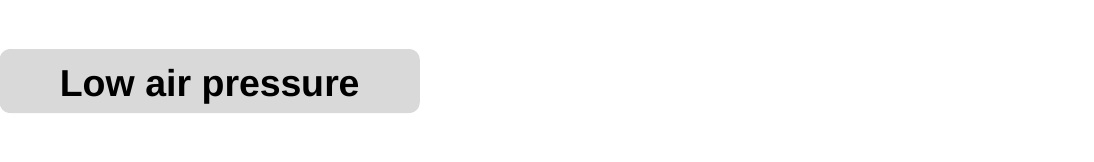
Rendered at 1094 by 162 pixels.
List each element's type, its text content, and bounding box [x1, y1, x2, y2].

text_box Low air pressure [0, 47, 421, 115]
